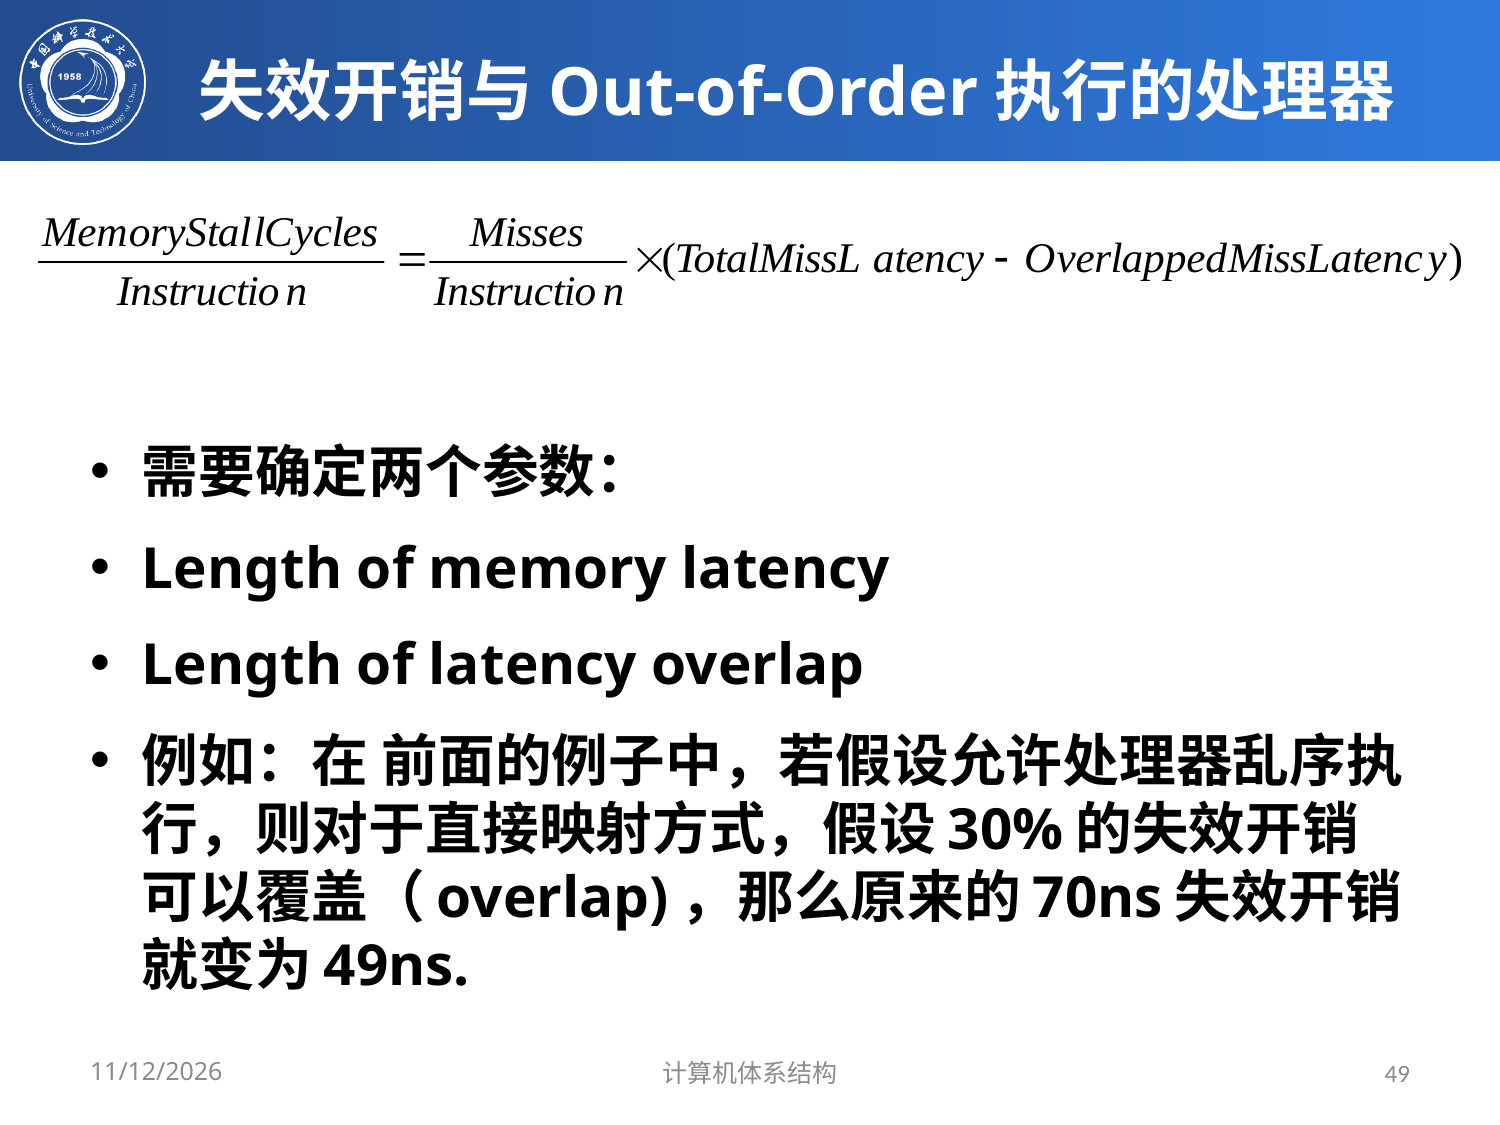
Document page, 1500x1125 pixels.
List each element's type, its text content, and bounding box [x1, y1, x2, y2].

list 需要确定两个参数： Length of memory latency Length of latency overlap 例如：在 前面的例子中，若假设允许处理器乱序执行，则对于直接映射方式，假设30%的失效开销可以覆盖（overlap)，那么原来的70ns失效开销就变为49ns. [75, 428, 1425, 1008]
picture [19, 19, 146, 145]
slide_number 49 [1074, 1042, 1425, 1103]
title 失效开销与Out-of-Order执行的处理器 [169, 24, 1425, 153]
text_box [30, 205, 1470, 316]
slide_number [75, 1042, 425, 1103]
footer 计算机体系结构 [512, 1042, 988, 1103]
